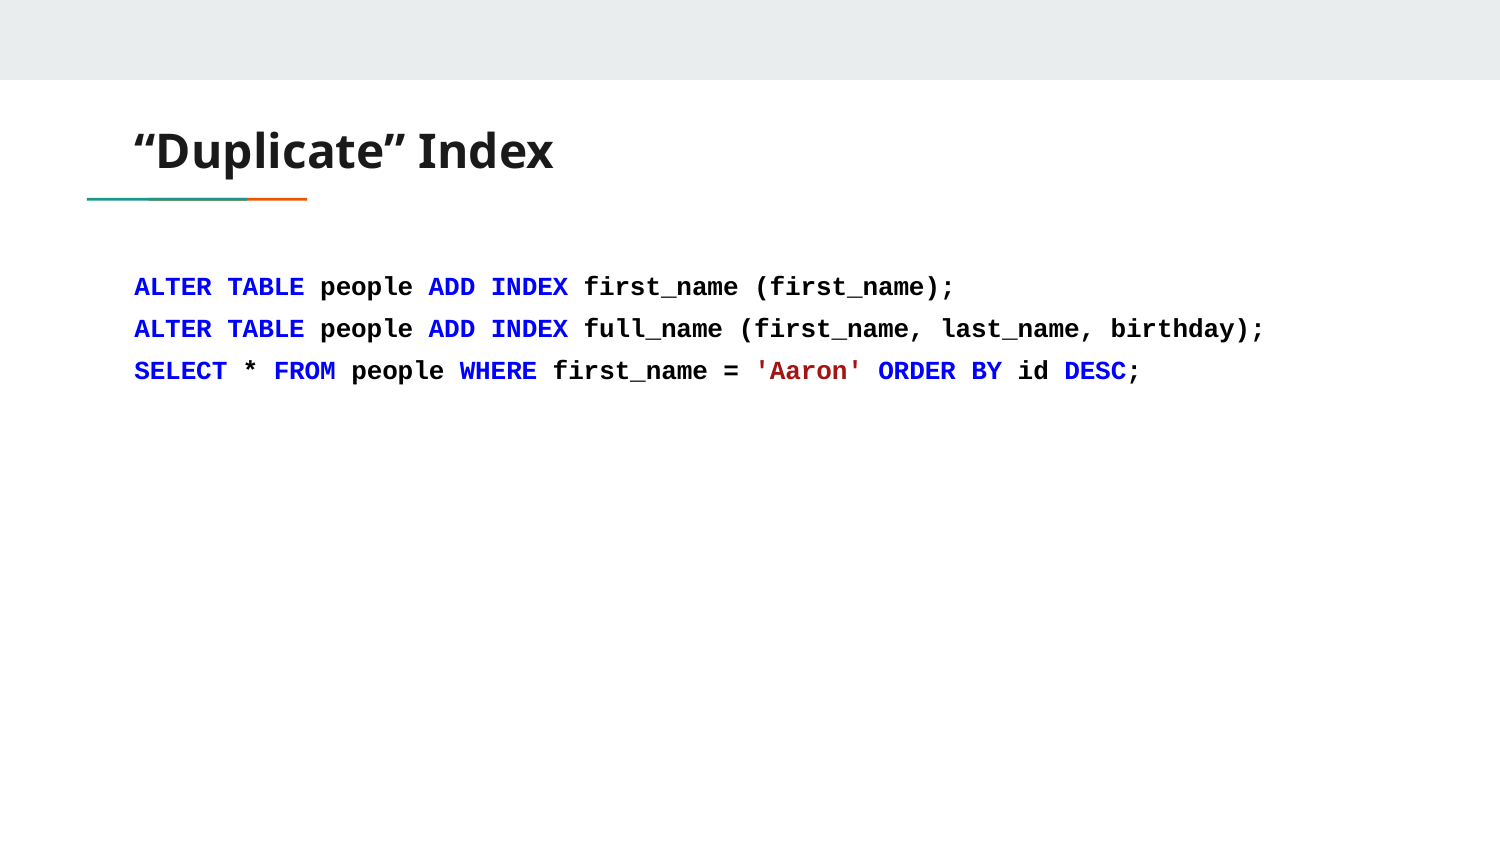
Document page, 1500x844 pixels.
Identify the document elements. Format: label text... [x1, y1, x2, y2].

list ALTER TABLE people ADD INDEX first_name (first_name); ALTER TABLE people ADD INDEX full_name (first_name, last_name, birthday); SELECT * FROM people WHERE first_name = 'Aaron' ORDER BY id DESC; [119, 243, 1411, 844]
title “Duplicate” Index [119, 105, 1381, 194]
